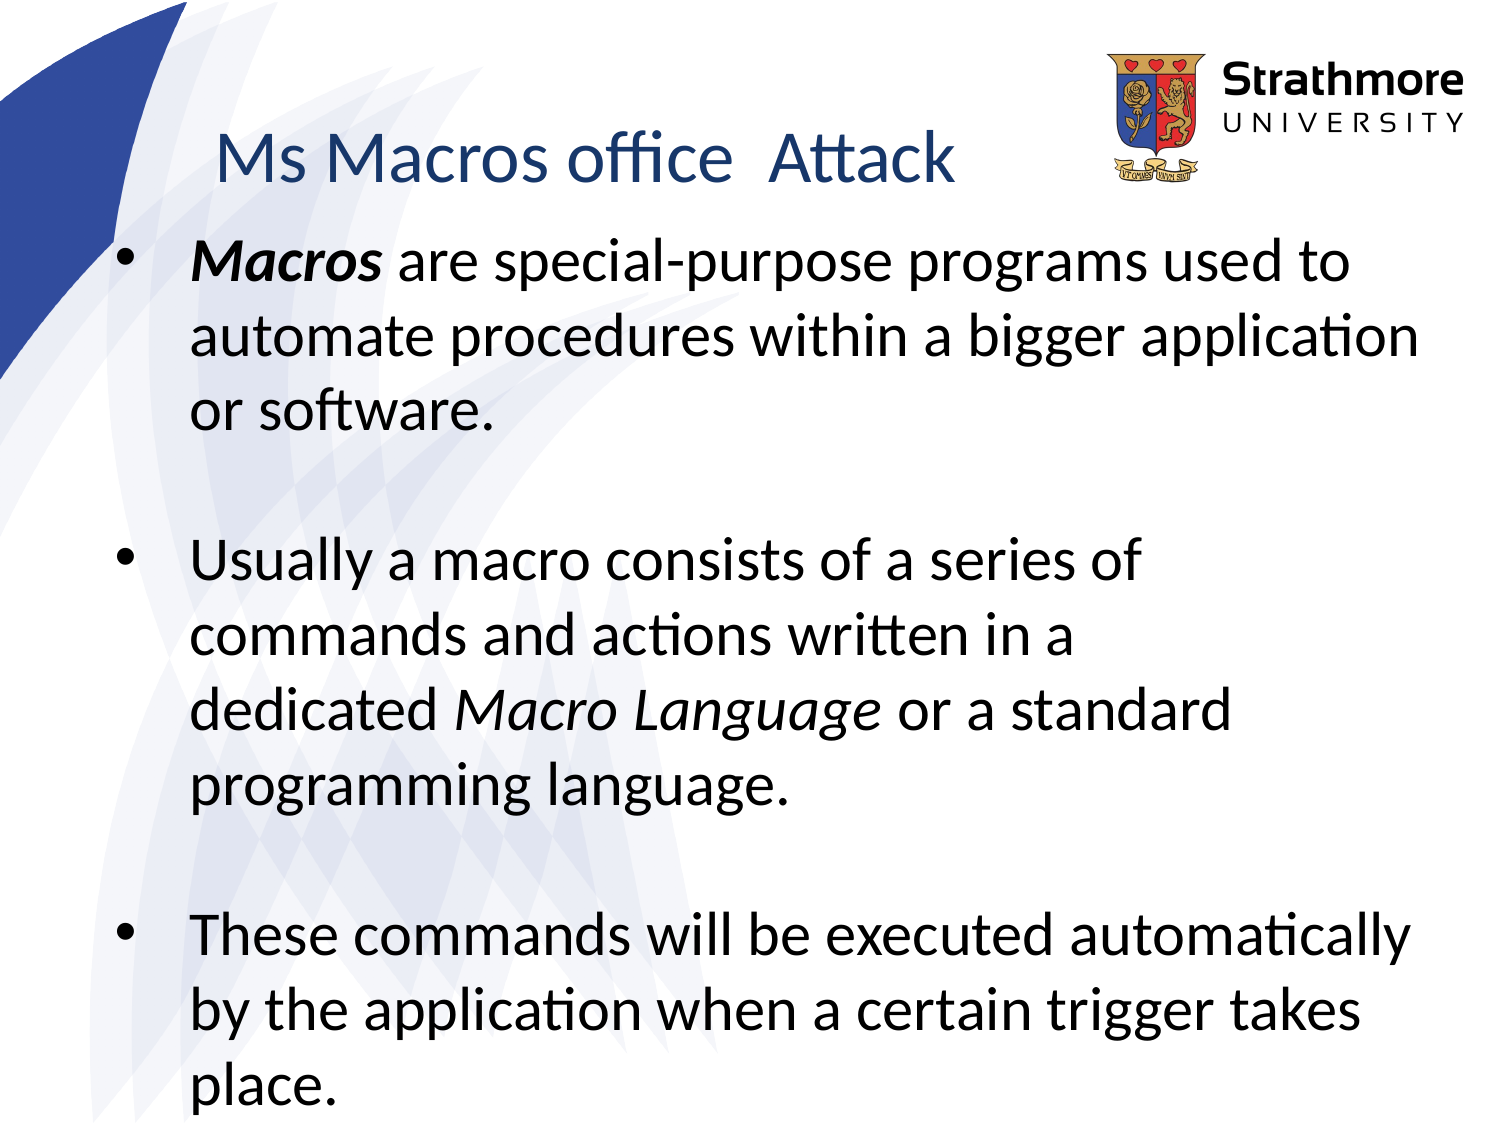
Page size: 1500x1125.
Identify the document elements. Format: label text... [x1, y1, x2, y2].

text_box Ms Macros office Attack [200, 99, 1050, 205]
picture [1101, 44, 1472, 187]
picture [0, 2, 739, 1123]
text_box Macros are special-purpose programs used to automate procedures within a bigger application or software. Usually a macro consists of a series of commands and actions written in a dedicated Macro Language or a standard programming language. These commands will be executed automatically by the application when a certain trigger takes place. [99, 211, 1438, 1125]
